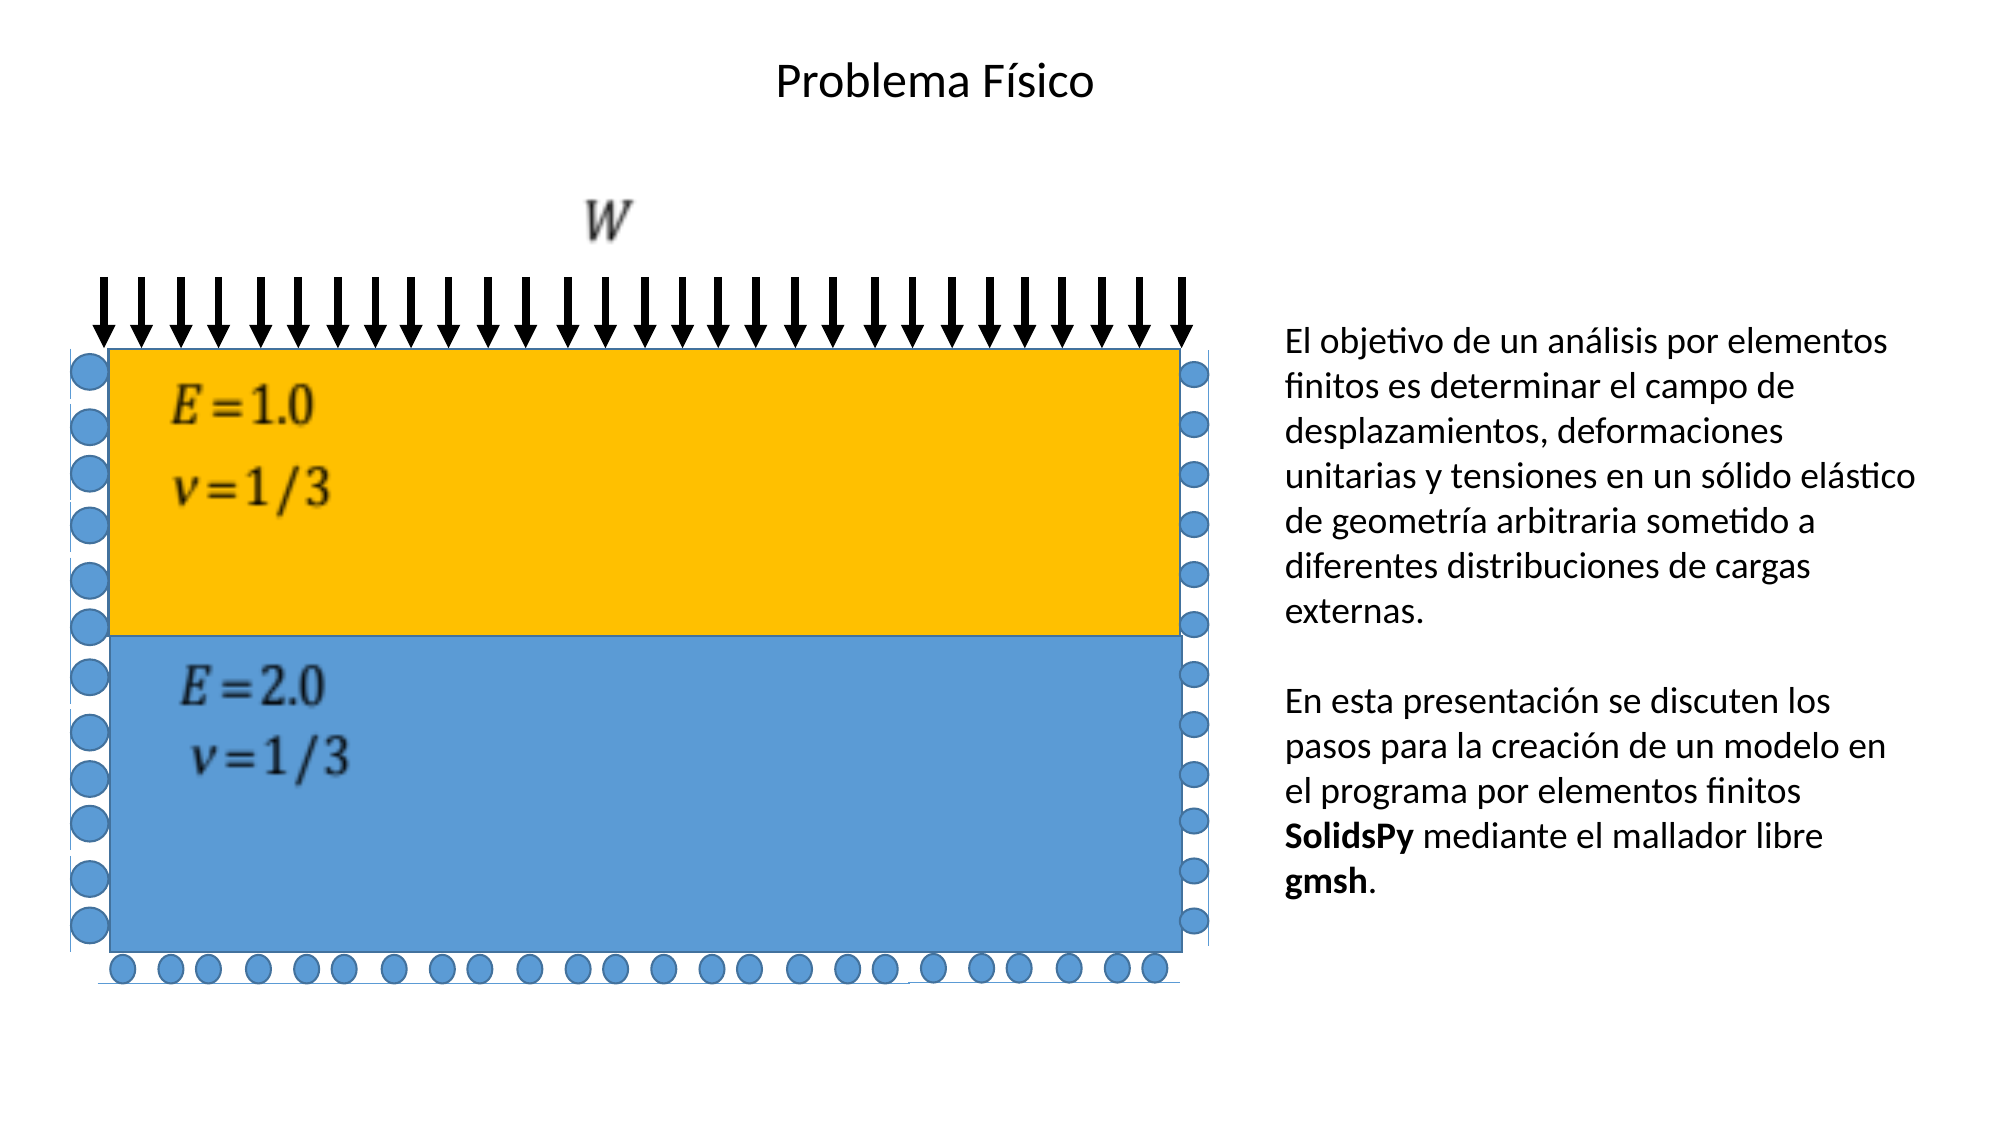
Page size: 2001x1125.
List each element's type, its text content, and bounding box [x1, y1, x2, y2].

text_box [185, 726, 357, 793]
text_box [164, 378, 320, 430]
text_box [174, 659, 330, 710]
text_box El objetivo de un análisis por elementos finitos es determinar el campo de desplazamientos, deformaciones unitarias y tensiones en un sólido elástico de geometría arbitraria sometido a diferentes distribuciones de cargas externas. En esta presentación se discuten los pasos para la creación de un modelo en el programa por elementos finitos SolidsPy mediante el mallador libre gmsh. [1269, 309, 1935, 909]
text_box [577, 194, 641, 245]
text_box Problema Físico [760, 39, 1110, 115]
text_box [70, 348, 109, 953]
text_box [97, 954, 1180, 984]
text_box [103, 276, 1182, 349]
text_box [109, 349, 1179, 635]
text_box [1179, 349, 1209, 946]
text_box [167, 457, 338, 525]
text_box [109, 635, 1183, 953]
